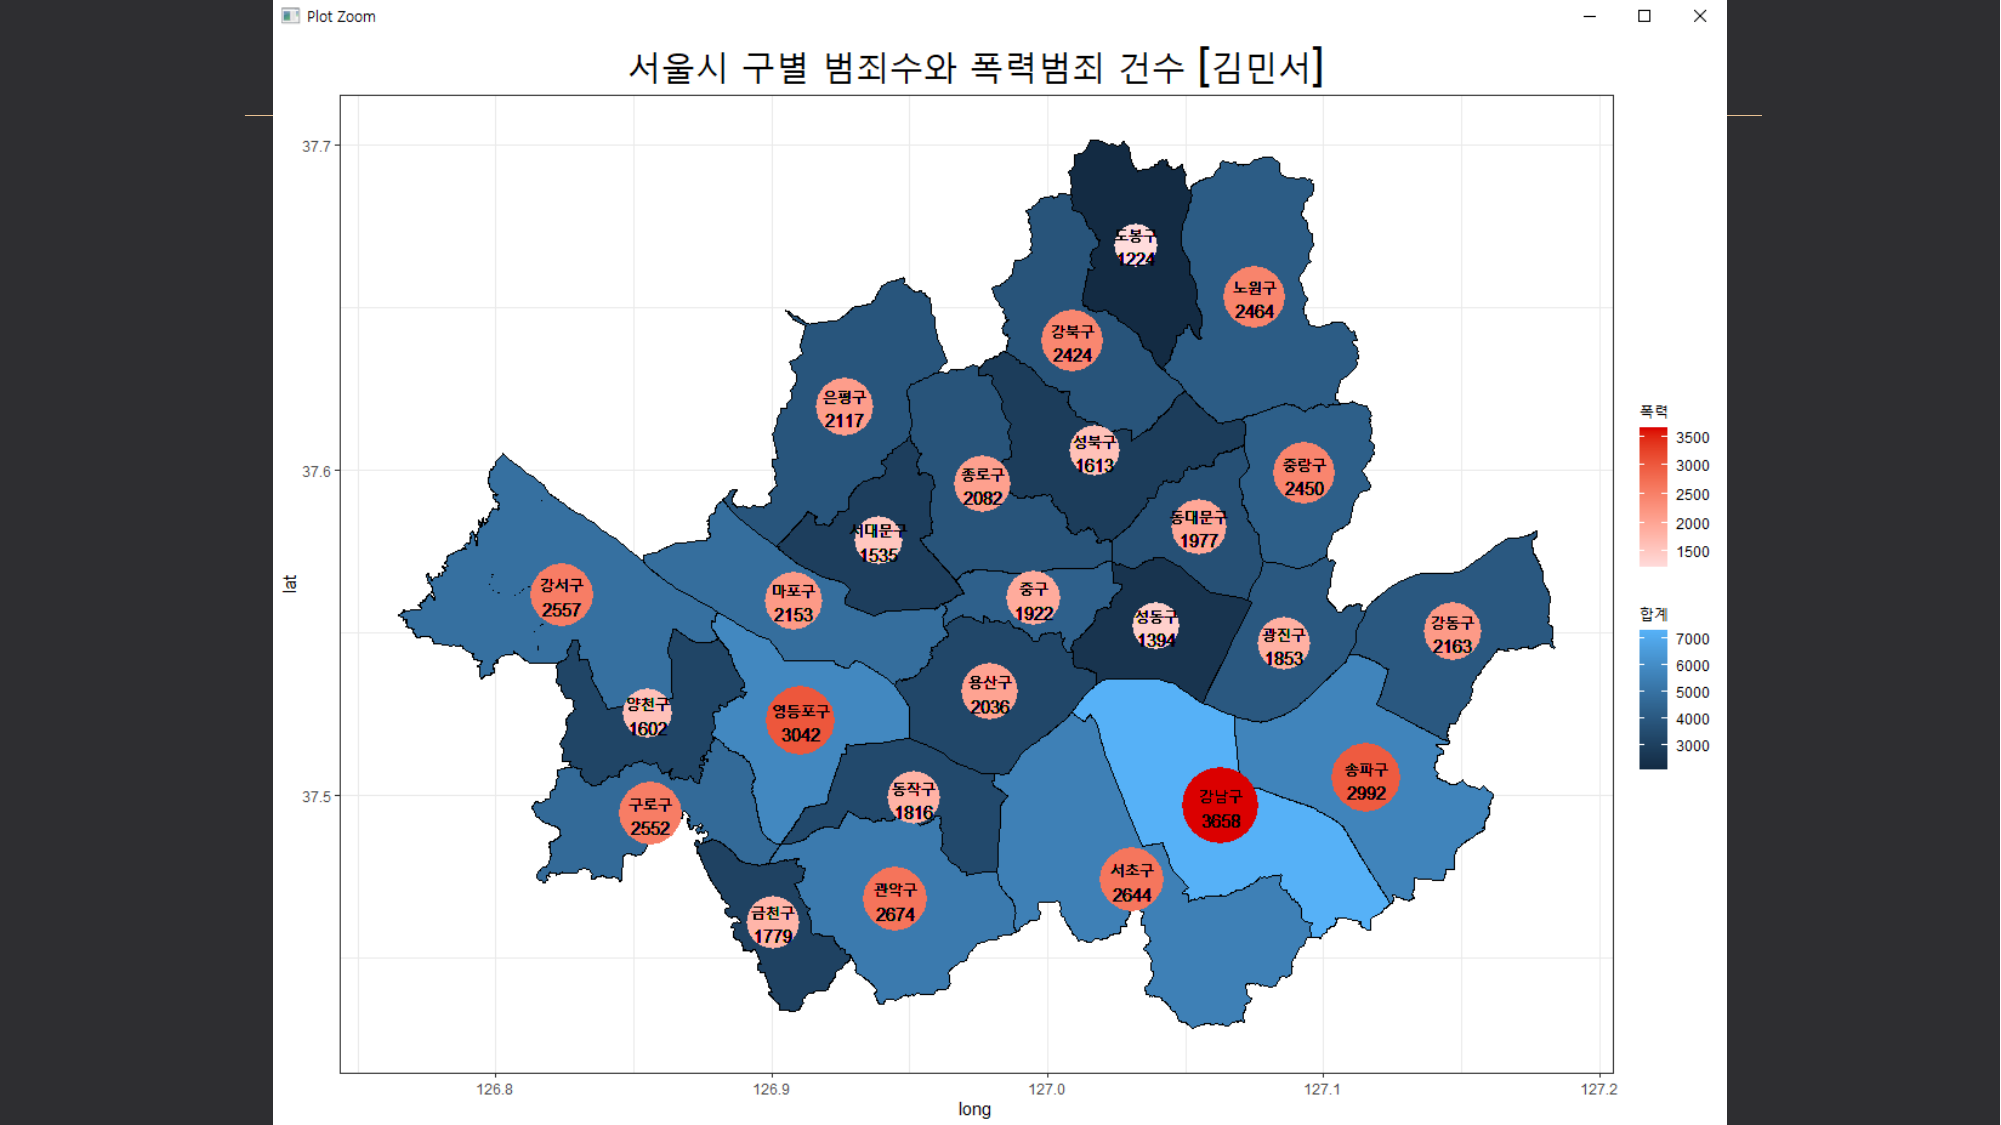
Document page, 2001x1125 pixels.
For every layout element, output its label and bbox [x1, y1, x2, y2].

picture [273, 0, 1727, 1125]
